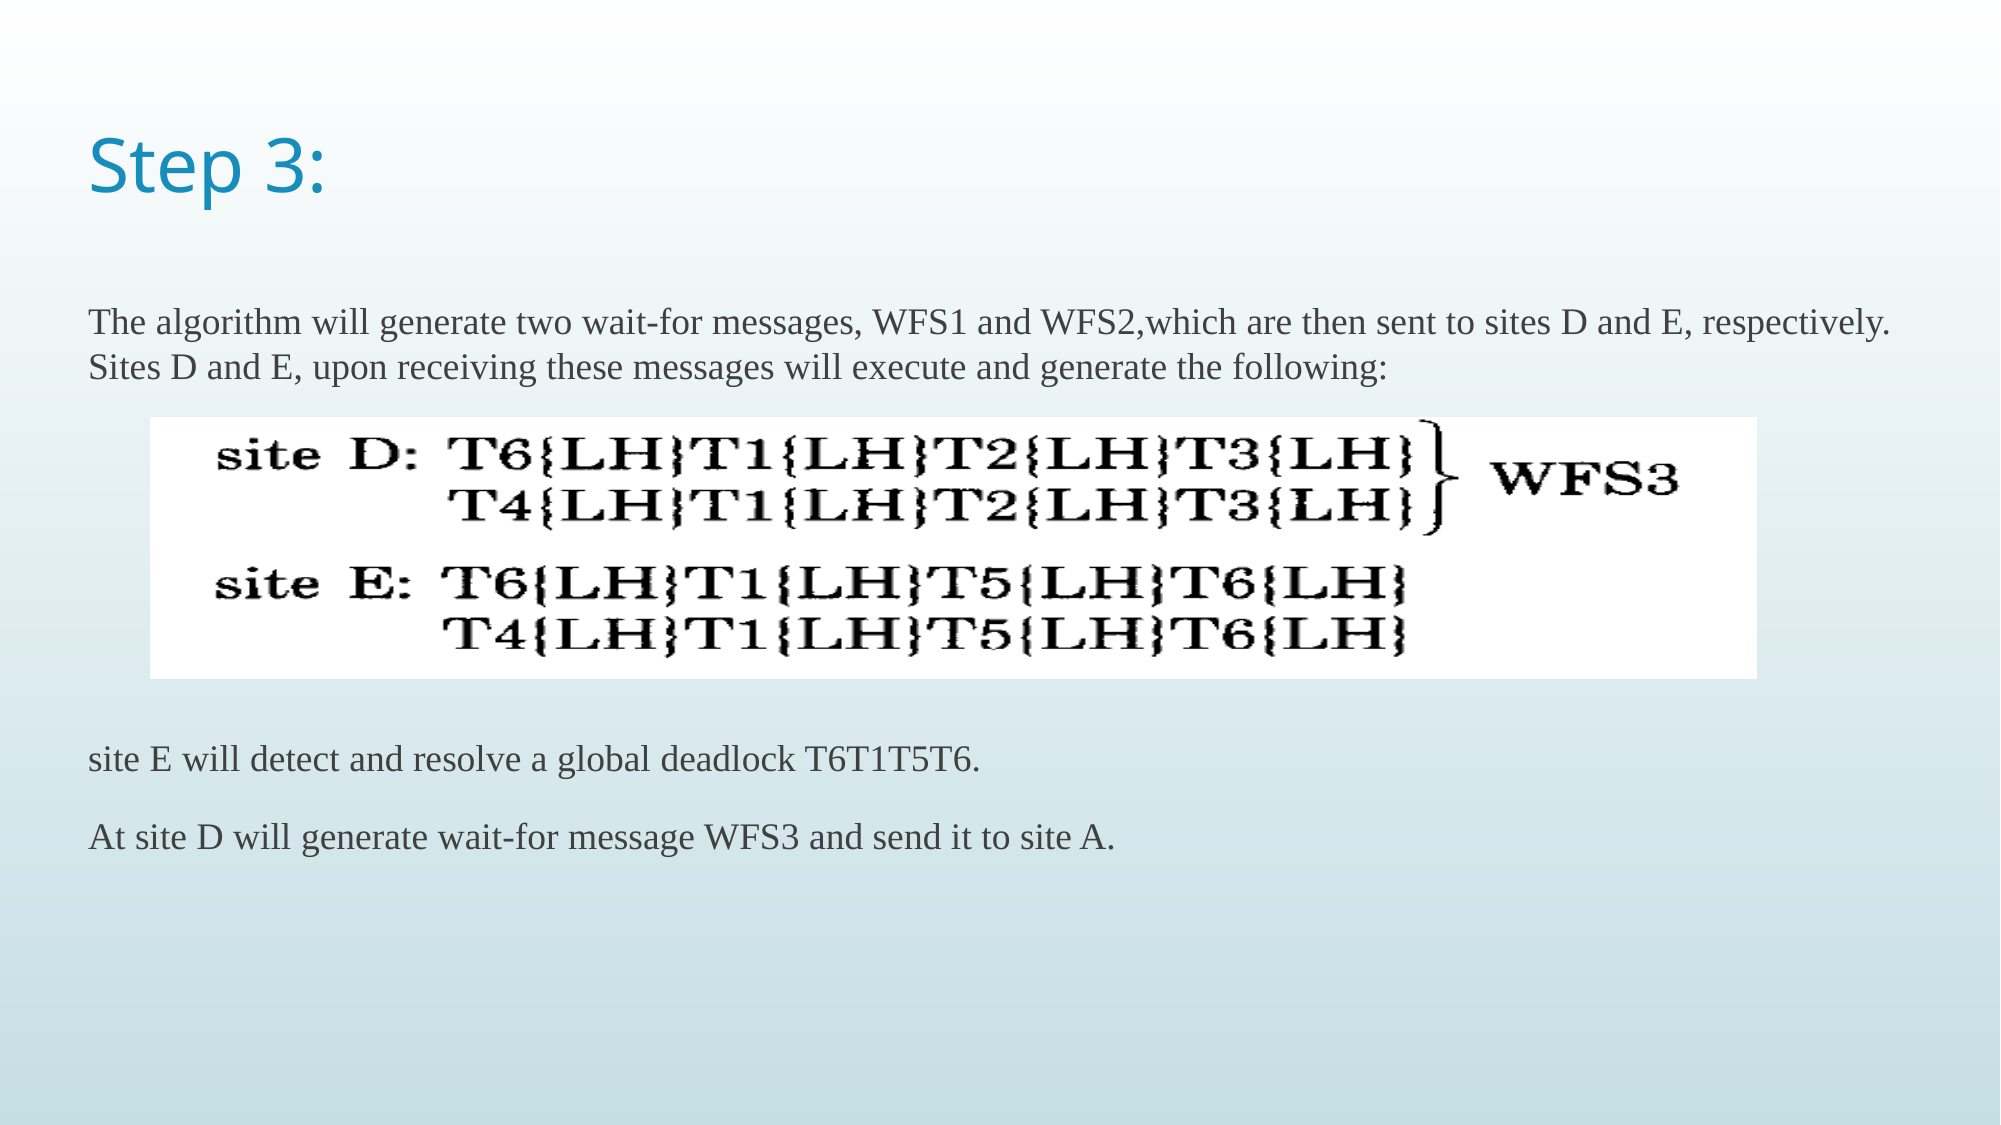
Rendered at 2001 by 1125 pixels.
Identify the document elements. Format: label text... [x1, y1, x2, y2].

list The algorithm will generate two wait-for messages, WFS1 and WFS2,which are then sent to sites D and E, respectively. Sites D and E, upon receiving these messages will execute and generate the following: site E will detect and resolve a global deadlock T6T1T5T6. At site D will generate wait-for message WFS3 and send it to site A. [68, 276, 1932, 1000]
picture [150, 417, 1757, 679]
title Step 3: [68, 97, 1932, 252]
